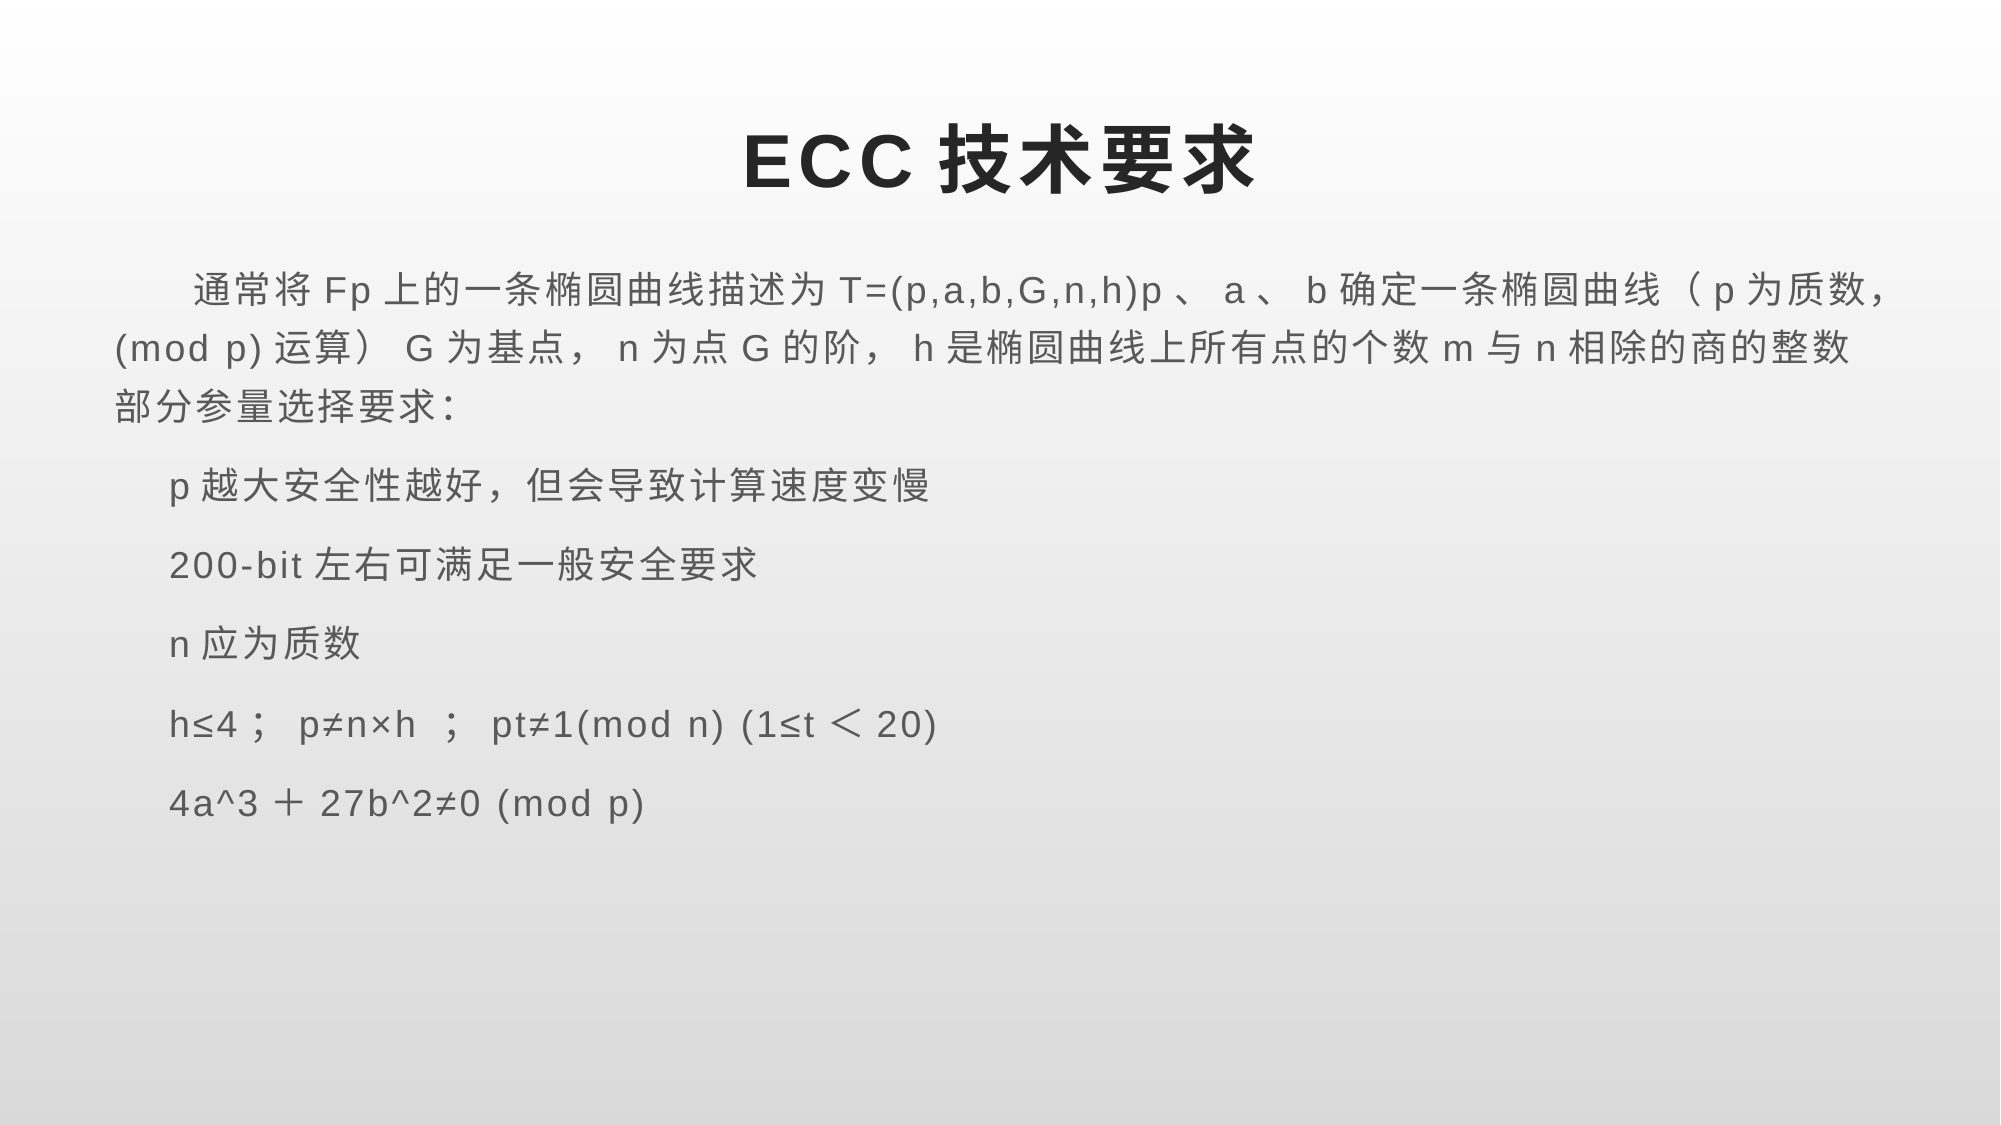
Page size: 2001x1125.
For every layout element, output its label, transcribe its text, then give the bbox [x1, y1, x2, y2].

list 通常将Fp上的一条椭圆曲线描述为T=(p,a,b,G,n,h)p、a、b确定一条椭圆曲线（p为质数，(mod p)运算）G为基点，n为点G的阶，h是椭圆曲线上所有点的个数m与n相除的商的整数部分参量选择要求： p越大安全性越好，但会导致计算速度变慢 200-bit左右可满足一般安全要求 n应为质数 h≤4；p≠n×h ；pt≠1(mod n) (1≤t＜20) 4a^3＋27b^2≠0 (mod p) [99, 244, 1900, 1026]
title ECC技术要求 [99, 99, 1900, 216]
